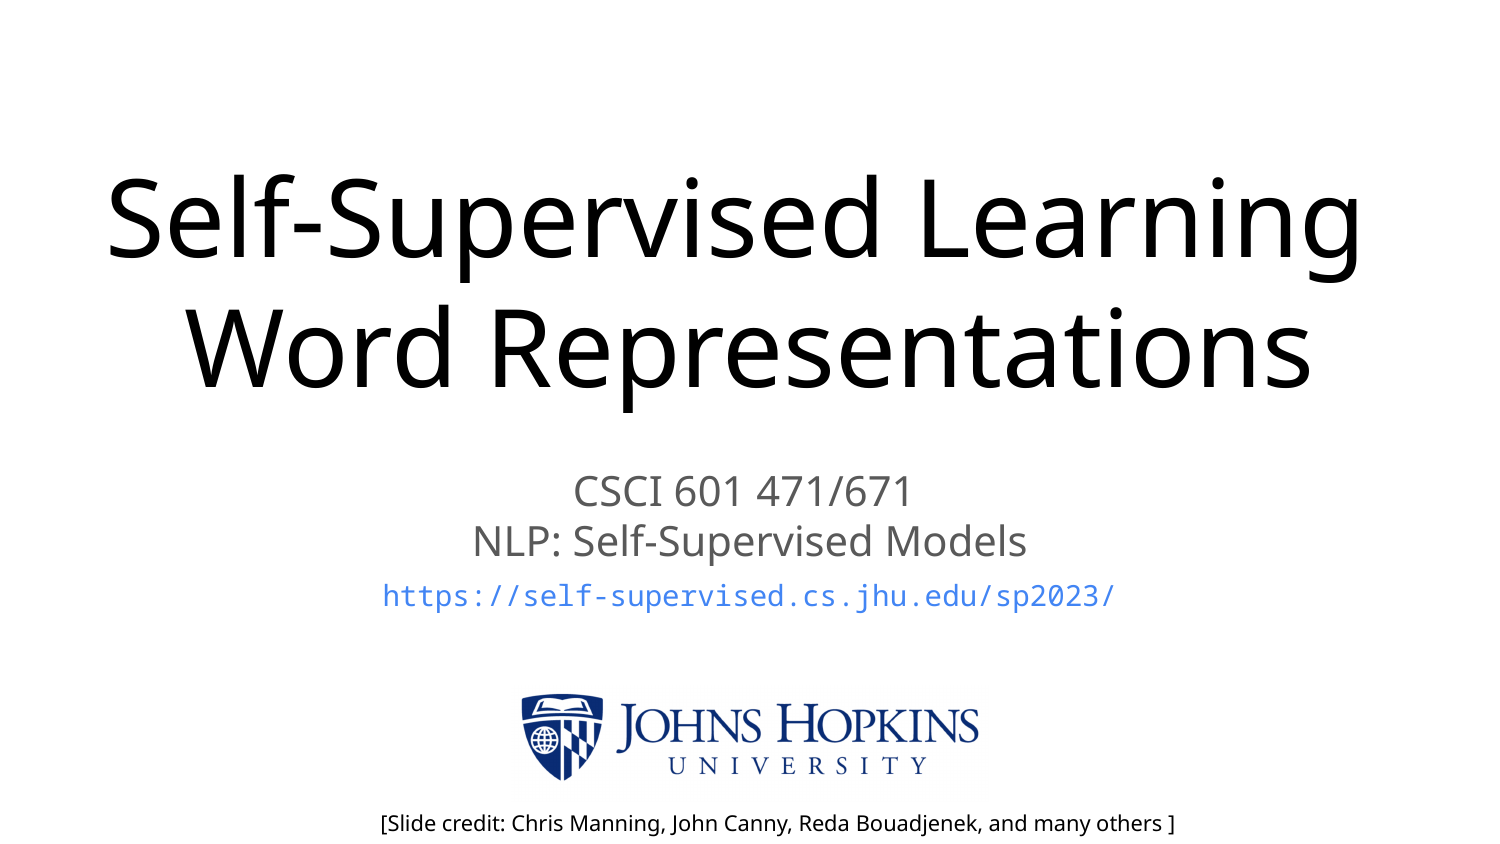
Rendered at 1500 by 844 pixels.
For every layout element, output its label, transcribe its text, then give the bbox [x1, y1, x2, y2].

picture [511, 685, 989, 802]
title Self-Supervised Learning Word Representations [51, 87, 1449, 425]
text_box https://self-supervised.cs.jhu.edu/sp2023/ [186, 569, 1314, 620]
text_box [Slide credit: Chris Manning, John Canny, Reda Bouadjenek, and many others ] [272, 802, 1285, 843]
subtitle CSCI 601 471/671 NLP: Self-Supervised Models [51, 450, 1449, 581]
